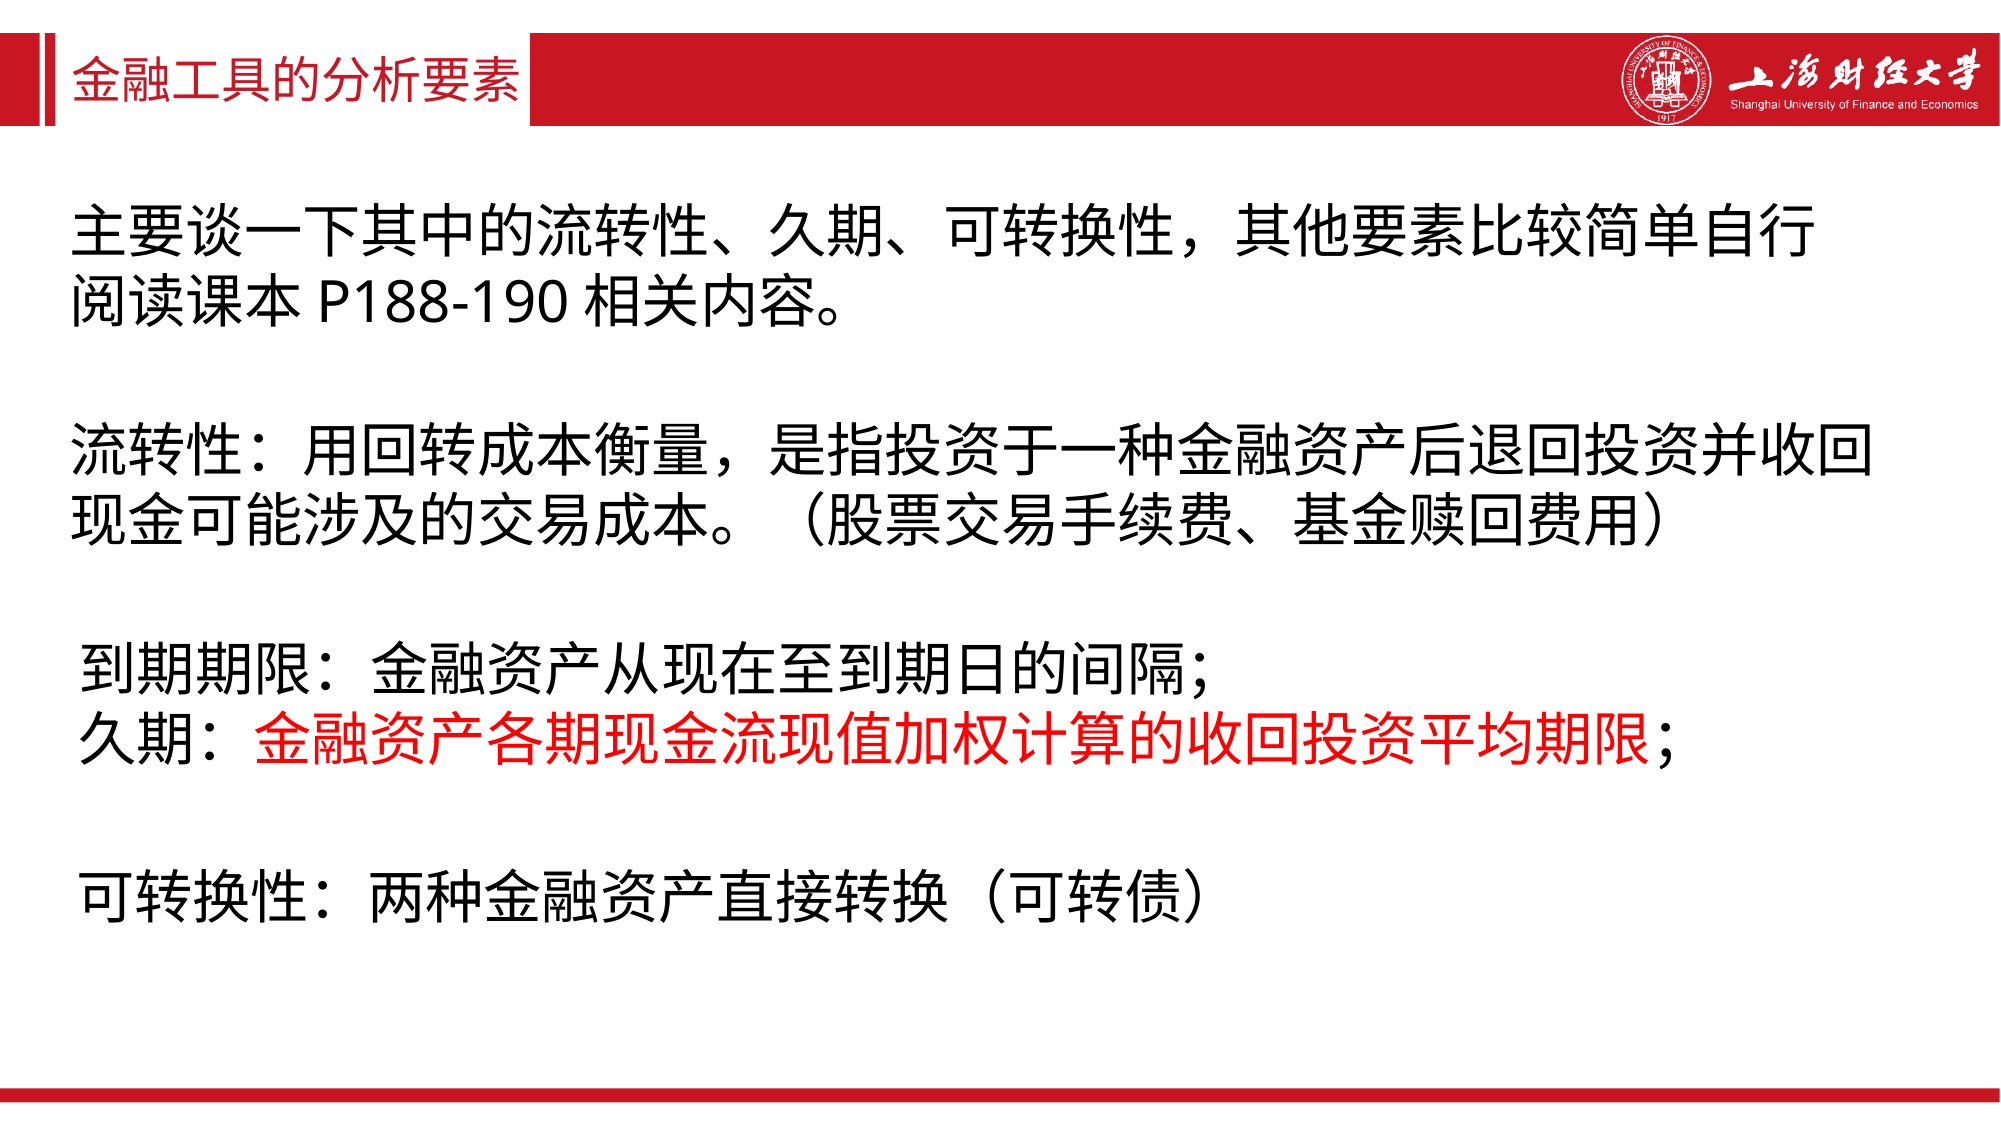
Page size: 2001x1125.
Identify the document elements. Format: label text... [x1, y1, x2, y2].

text_box 到期期限：金融资产从现在至到期日的间隔； 久期：金融资产各期现金流现值加权计算的收回投资平均期限； [63, 625, 1725, 780]
text_box 主要谈一下其中的流转性、久期、可转换性，其他要素比较简单自行阅读课本P188-190相关内容。 [54, 186, 1839, 342]
text_box 可转换性：两种金融资产直接转换（可转债） [61, 852, 1257, 938]
text_box 流转性：用回转成本衡量，是指投资于一种金融资产后退回投资并收回现金可能涉及的交易成本。（股票交易手续费、基金赎回费用） [54, 405, 1914, 561]
text_box 金融工具的分析要素 [56, 41, 537, 116]
picture [1595, 0, 2000, 172]
